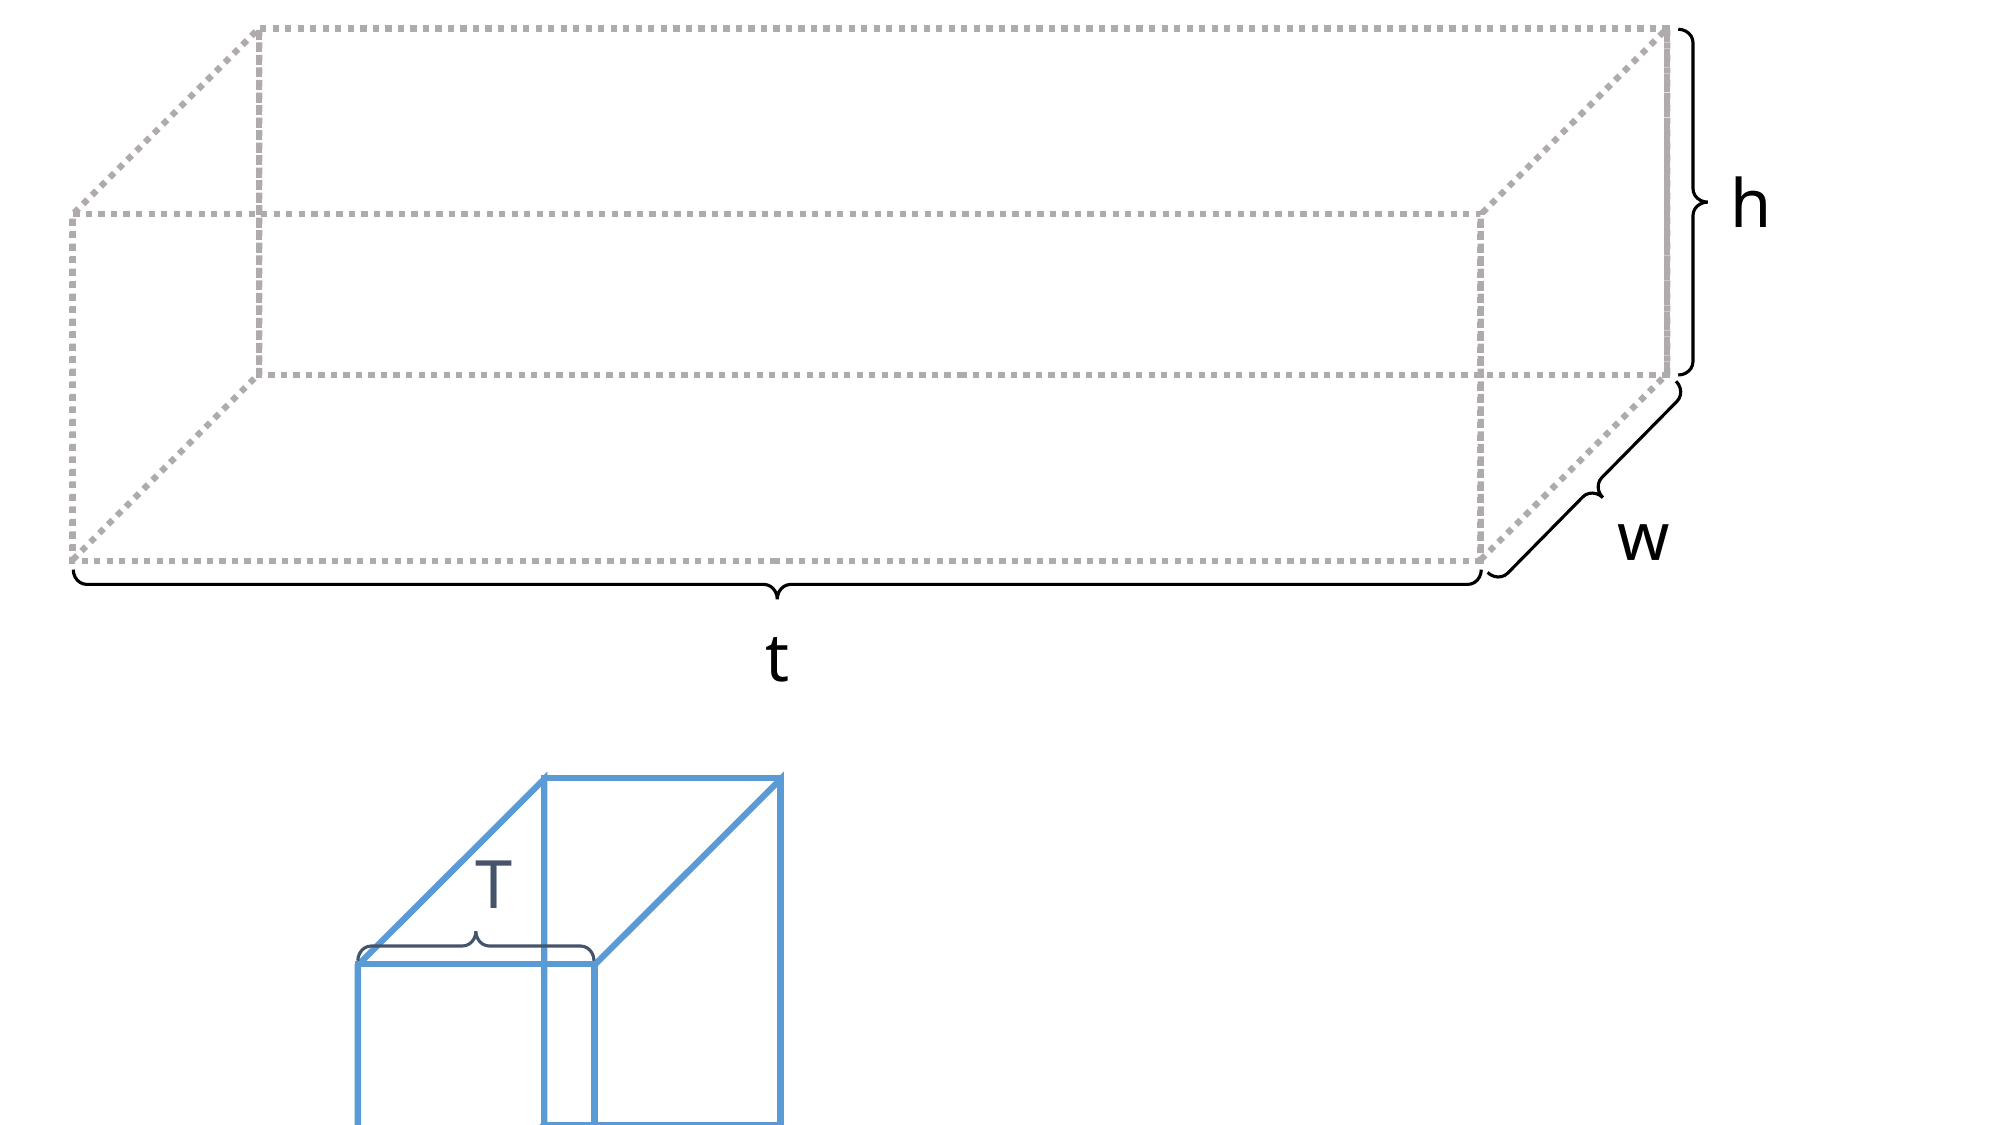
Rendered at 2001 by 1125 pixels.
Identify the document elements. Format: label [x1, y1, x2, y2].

text_box [357, 963, 596, 1125]
text_box [1479, 25, 1669, 561]
text_box [73, 569, 1482, 704]
text_box [357, 834, 595, 961]
text_box [487, 778, 543, 834]
text_box [1577, 352, 1668, 622]
text_box [1678, 29, 1781, 376]
text_box [71, 213, 1481, 562]
text_box [73, 25, 261, 214]
text_box [260, 27, 1666, 214]
text_box [543, 777, 781, 1125]
